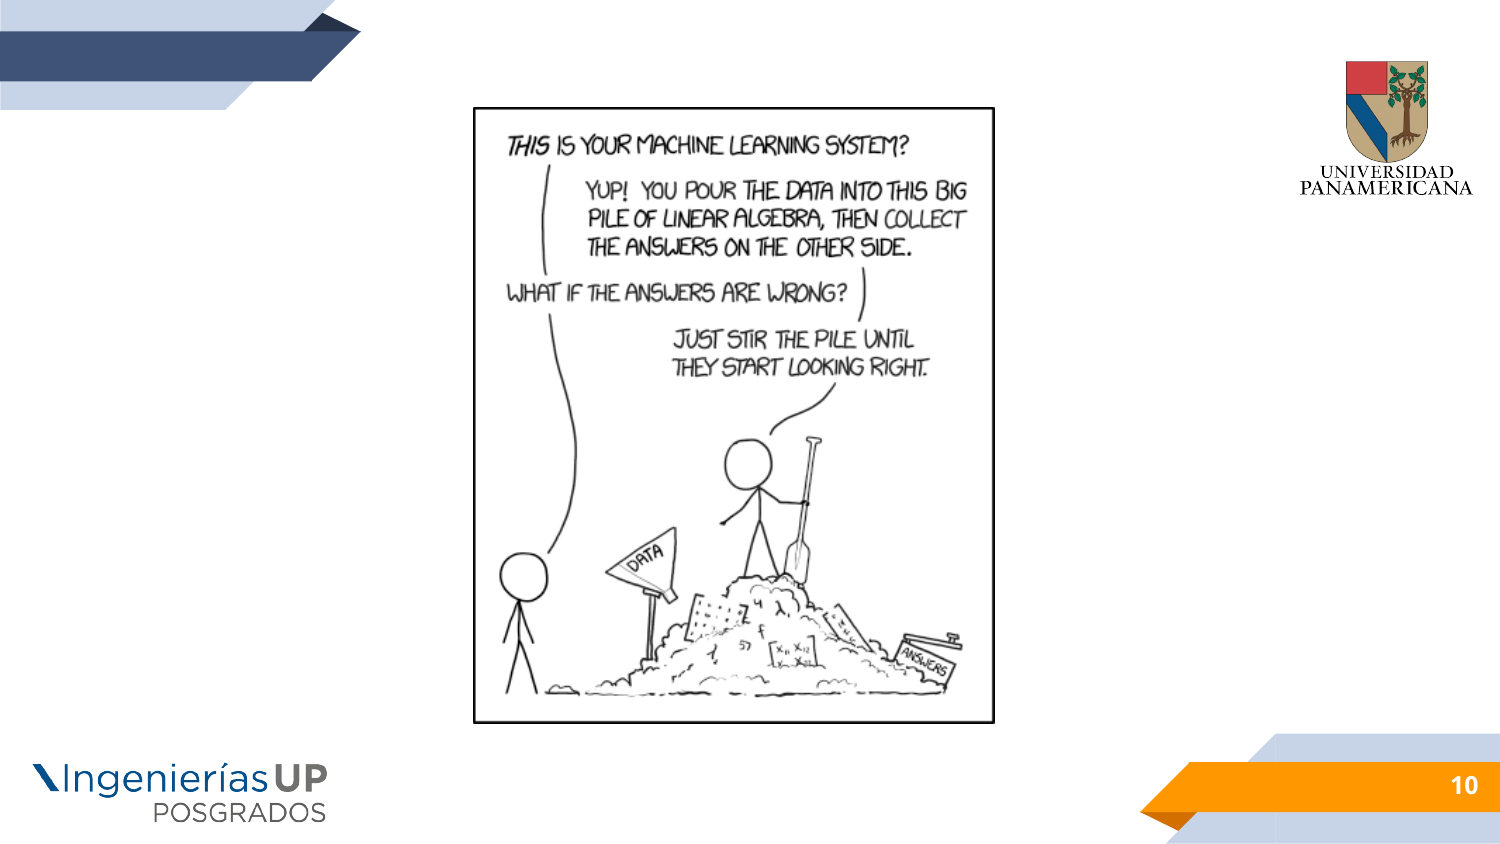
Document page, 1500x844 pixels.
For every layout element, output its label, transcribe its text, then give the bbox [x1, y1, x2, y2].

picture [473, 106, 995, 725]
slide_number 10 [1249, 760, 1494, 813]
picture [1286, 44, 1490, 210]
picture [15, 737, 344, 844]
